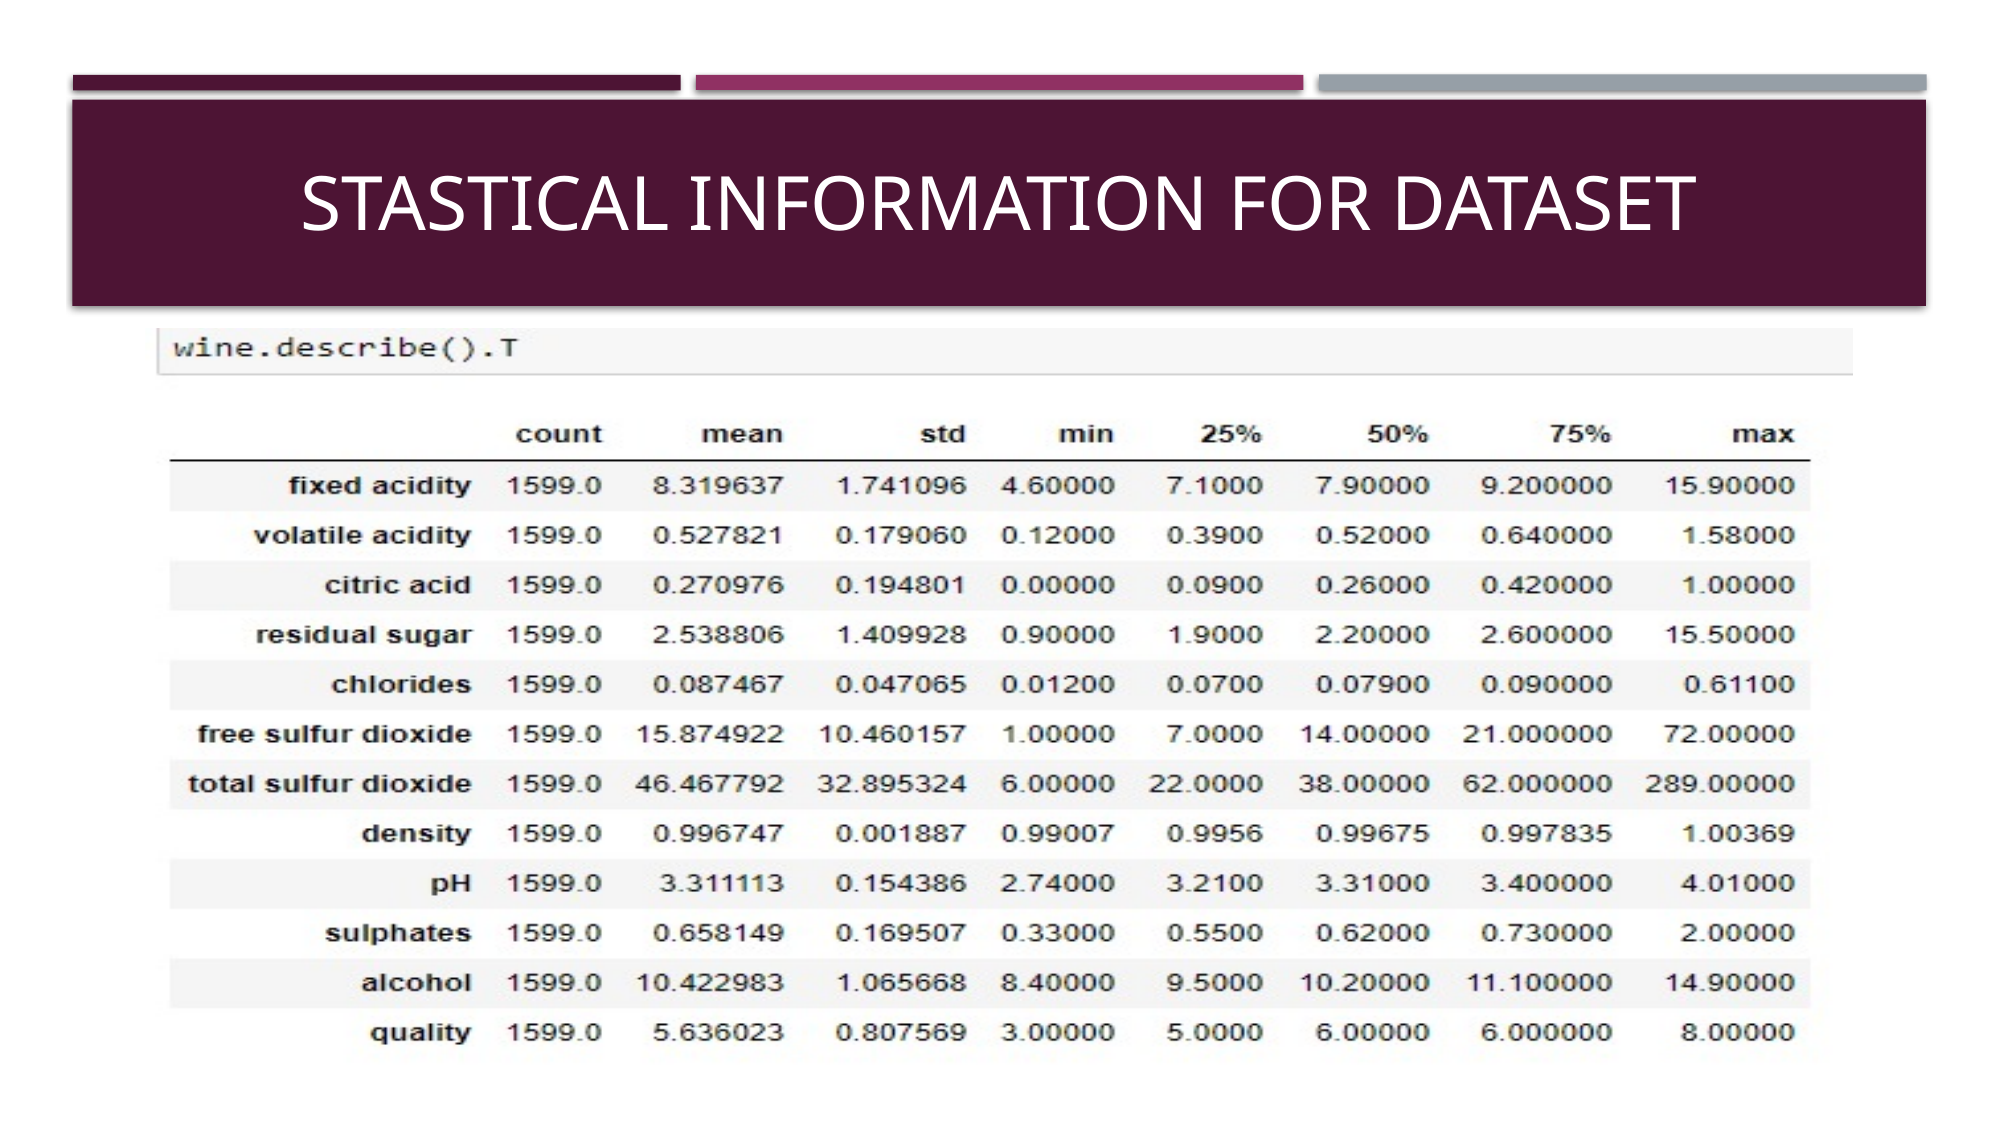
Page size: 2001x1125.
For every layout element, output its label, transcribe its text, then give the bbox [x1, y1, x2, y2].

title Stastical information for Dataset [94, 119, 1904, 282]
picture [144, 328, 1854, 1067]
